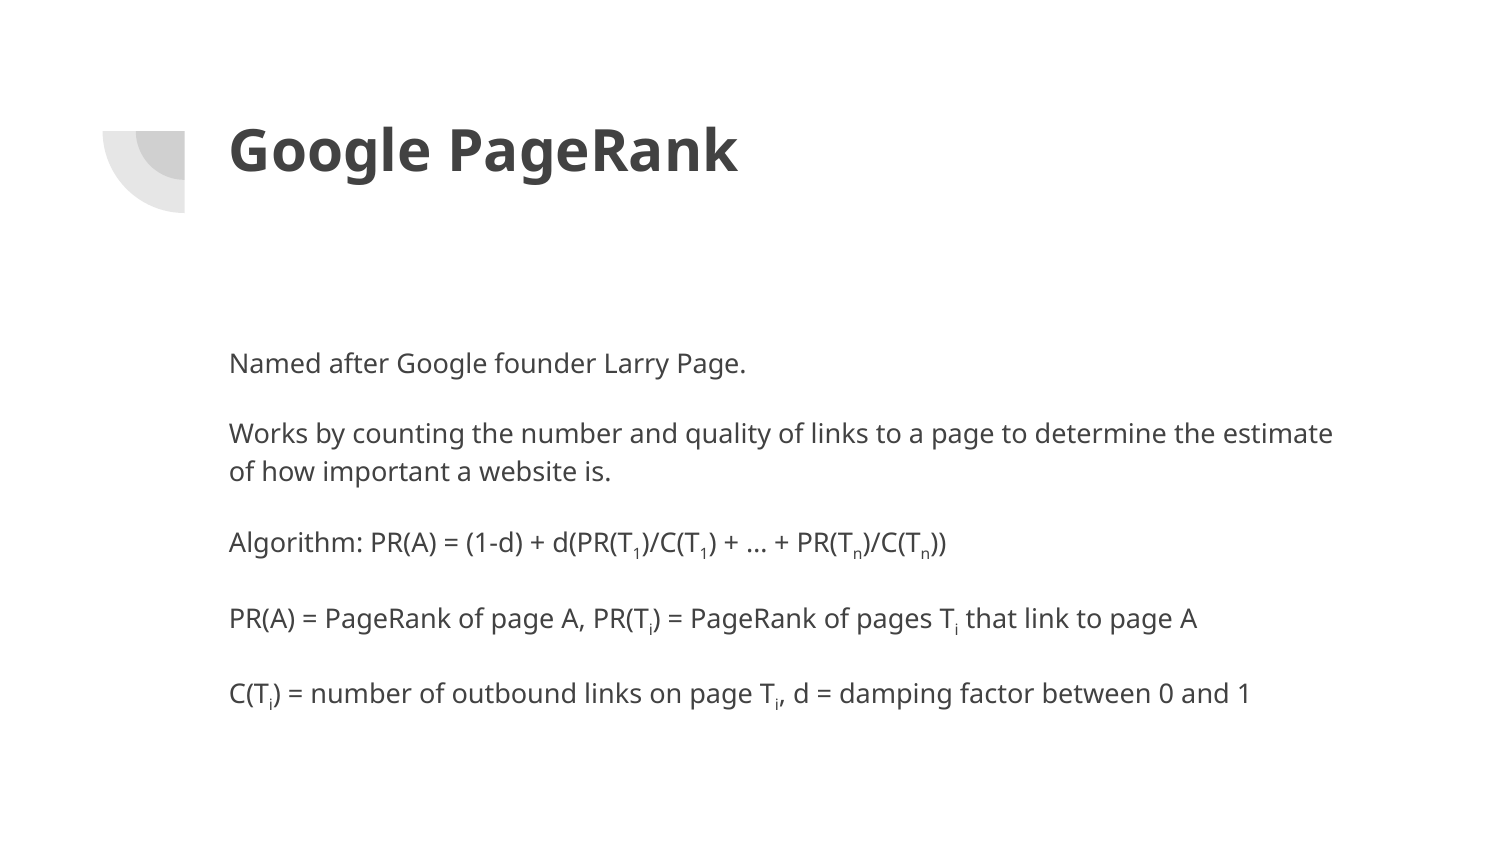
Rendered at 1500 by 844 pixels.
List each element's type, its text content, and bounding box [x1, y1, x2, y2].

title Google PageRank [213, 98, 1368, 263]
list Named after Google founder Larry Page. Works by counting the number and quality of links to a page to determine the estimate of how important a website is. Algorithm: PR(A) = (1-d) + d(PR(T1)/C(T1) + … + PR(Tn)/C(Tn)) PR(A) = PageRank of page A, PR(Ti) = PageRank of pages Ti that link to page A C(Ti) = number of outbound links on page Ti, d = damping factor between 0 and 1 [213, 326, 1368, 744]
